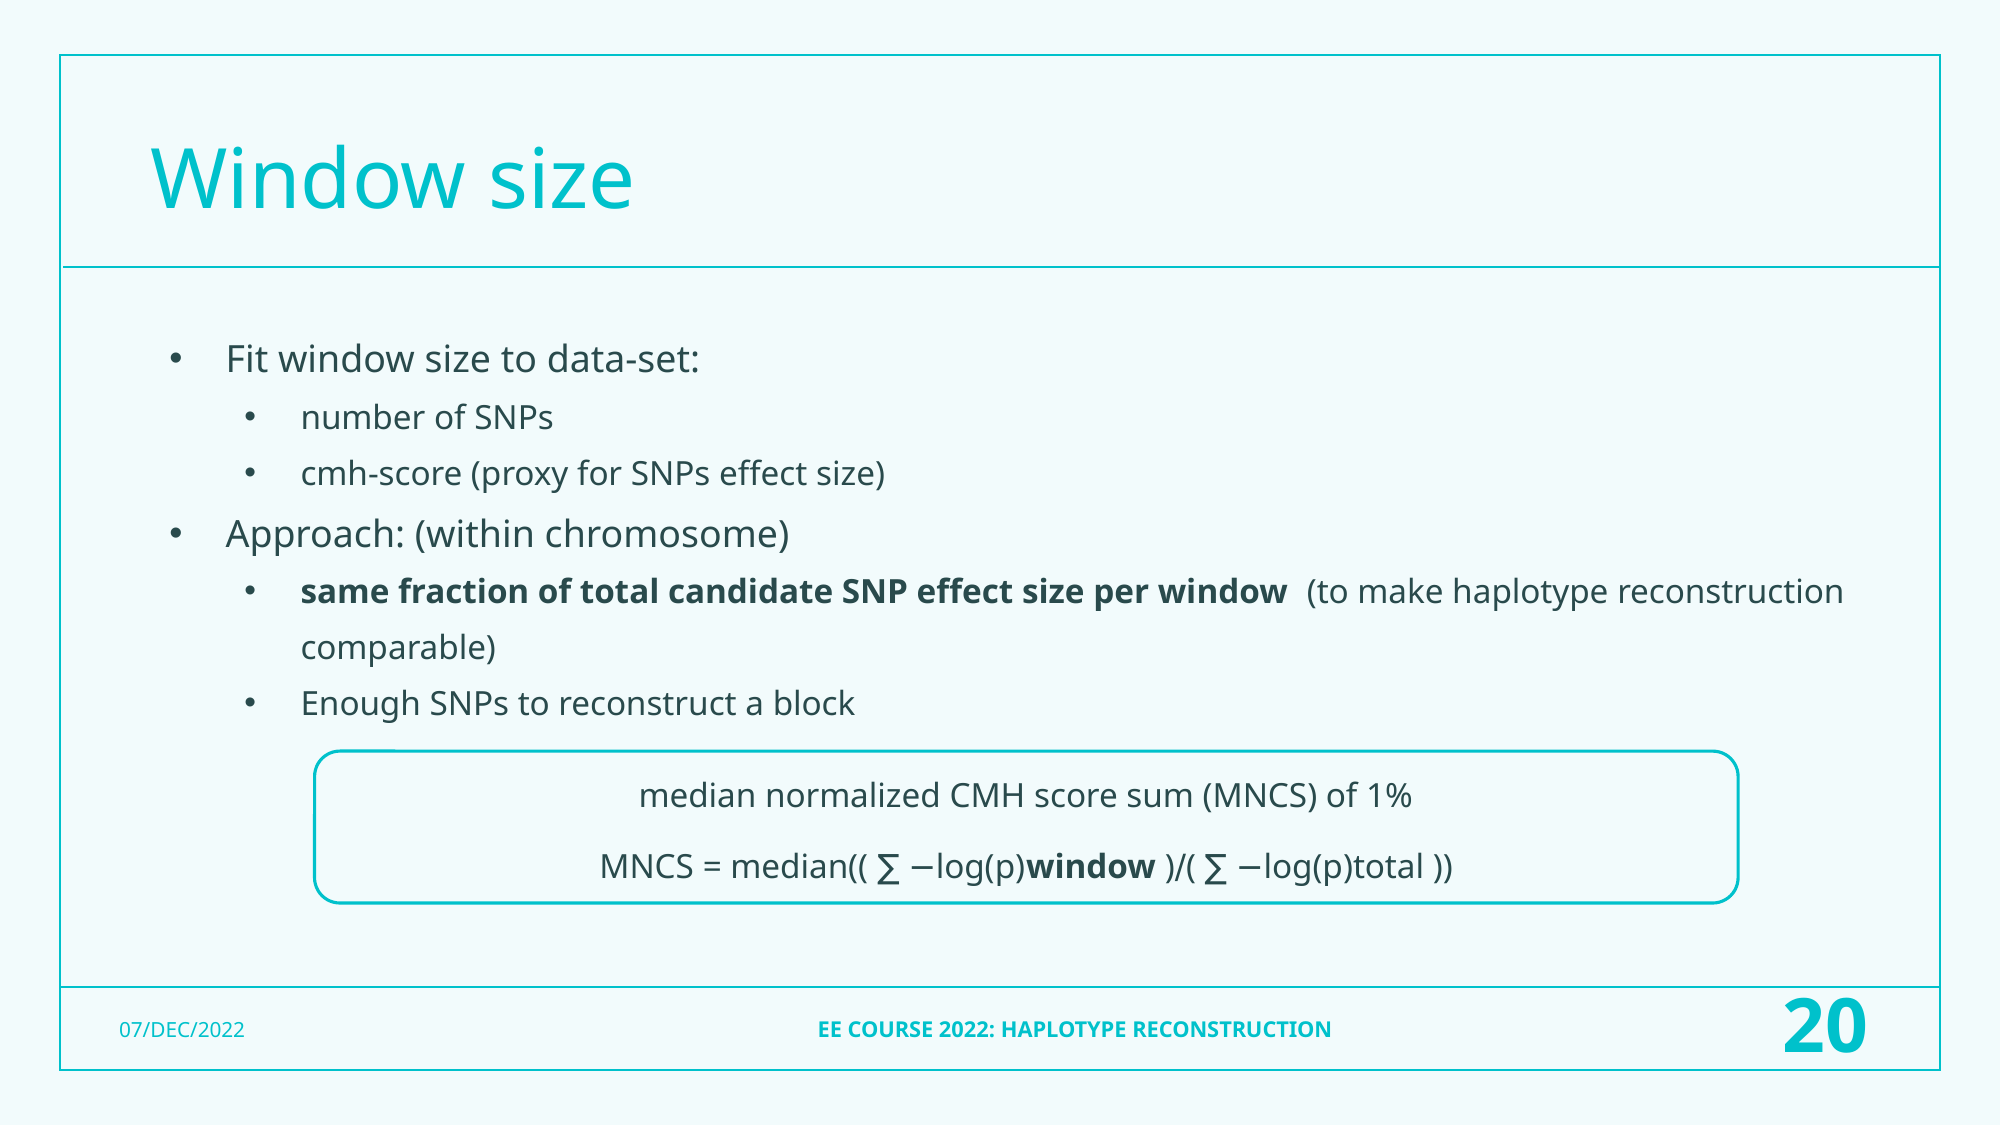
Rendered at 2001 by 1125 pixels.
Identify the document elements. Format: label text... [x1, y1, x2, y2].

footer EE COURSE 2022: HAPLOTYPE RECONSTRUCTION [675, 999, 1475, 1059]
title Window size [135, 92, 1864, 270]
text_box median normalized CMH score sum (MNCS) of 1% MNCS = median(( ∑ −log(p)window )∕( ∑ −log(p)total )) [314, 751, 1739, 904]
slide_number 07/DEC/2022 [104, 999, 525, 1059]
slide_number 20 [1756, 999, 1896, 1059]
list Fit window size to data-set: number of SNPs cmh-score (proxy for SNPs effect size) Approach: (within chromosome) same fraction of total candidate SNP effect size per window (to make haplotype reconstruction comparable) Enough SNPs to reconstruct a block [135, 309, 1864, 932]
